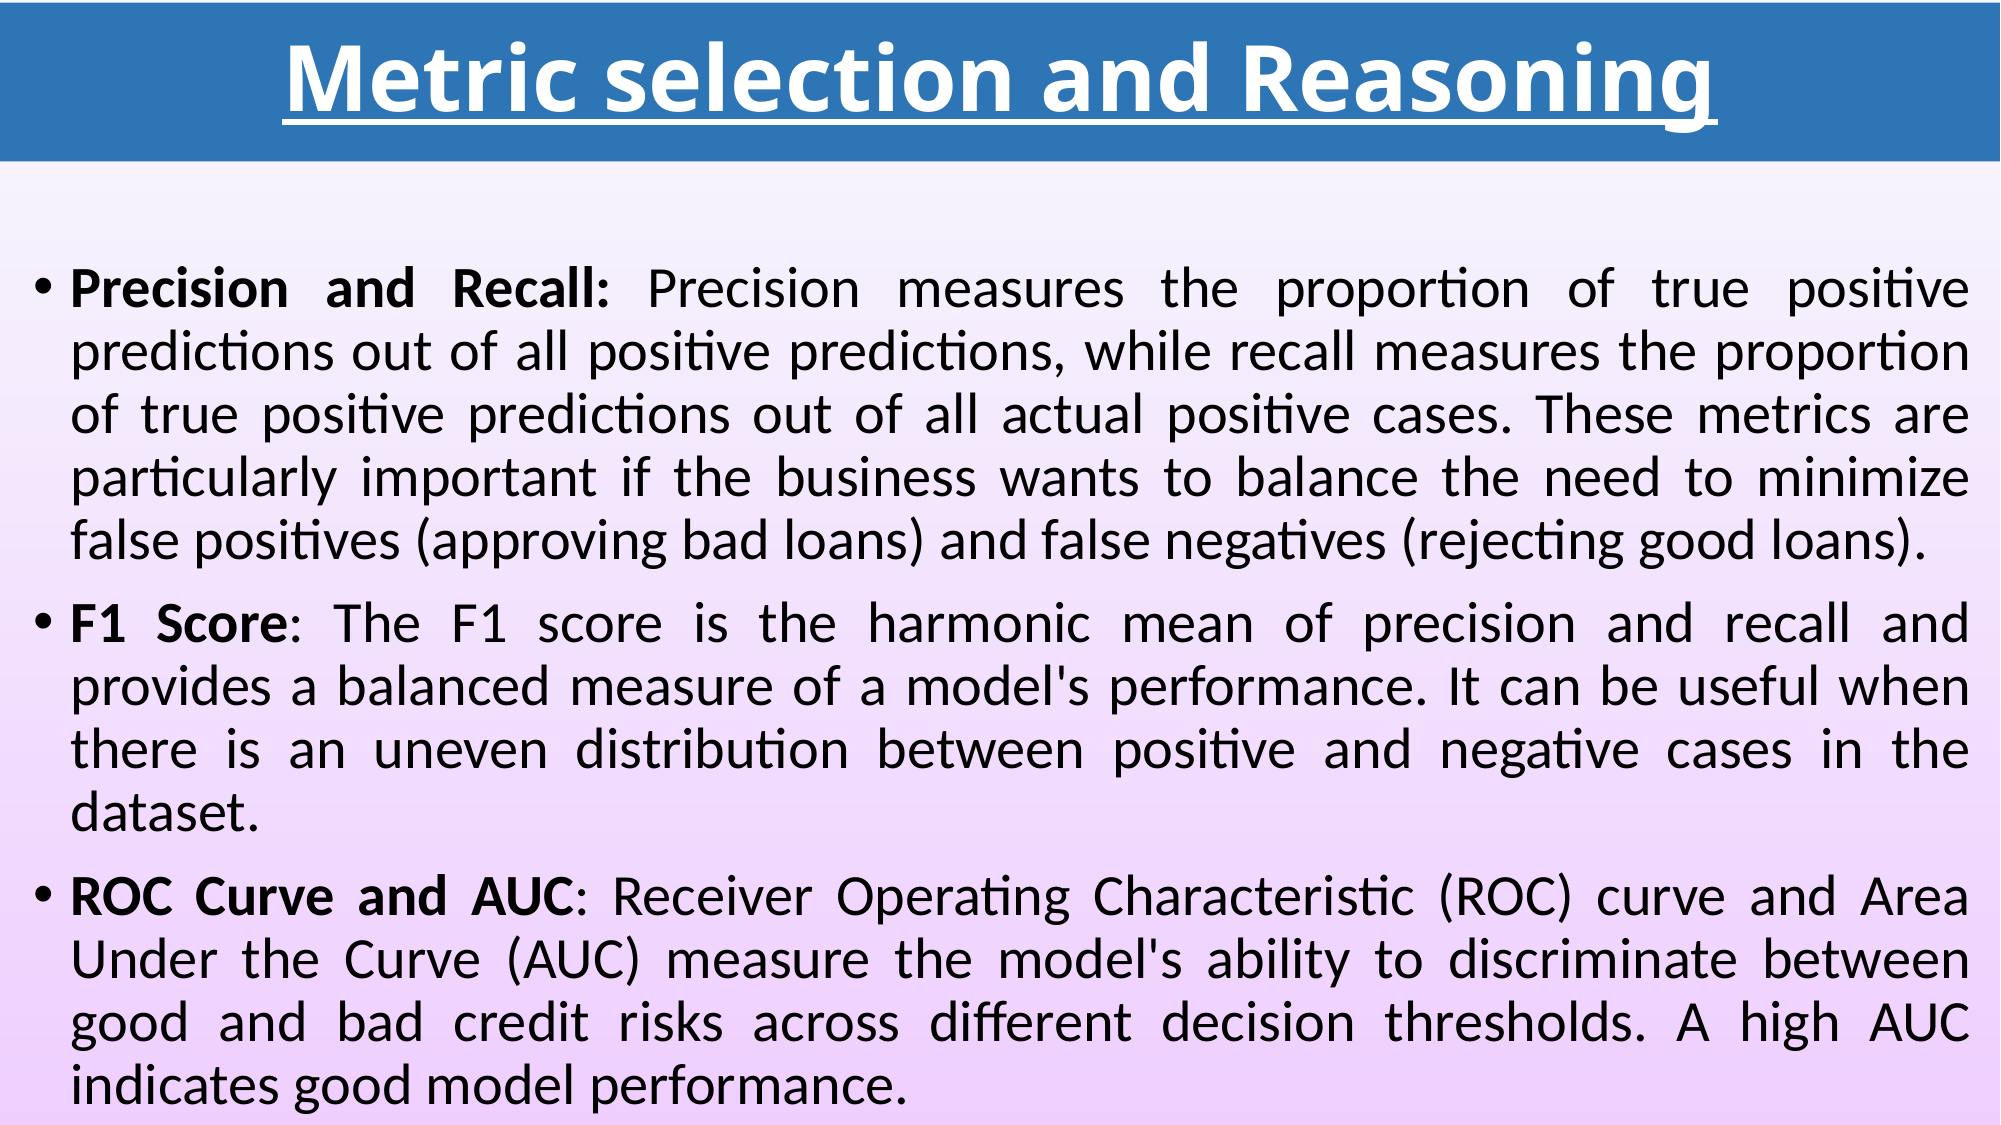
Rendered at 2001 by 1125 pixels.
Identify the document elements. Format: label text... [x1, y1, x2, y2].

title Metric selection and Reasoning [0, 2, 2000, 162]
list Precision and Recall: Precision measures the proportion of true positive predictions out of all positive predictions, while recall measures the proportion of true positive predictions out of all actual positive cases. These metrics are particularly important if the business wants to balance the need to minimize false positives (approving bad loans) and false negatives (rejecting good loans). F1 Score: The F1 score is the harmonic mean of precision and recall and provides a balanced measure of a model's performance. It can be useful when there is an uneven distribution between positive and negative cases in the dataset. ROC Curve and AUC: Receiver Operating Characteristic (ROC) curve and Area Under the Curve (AUC) measure the model's ability to discriminate between good and bad credit risks across different decision thresholds. A high AUC indicates good model performance. [18, 158, 1987, 1125]
